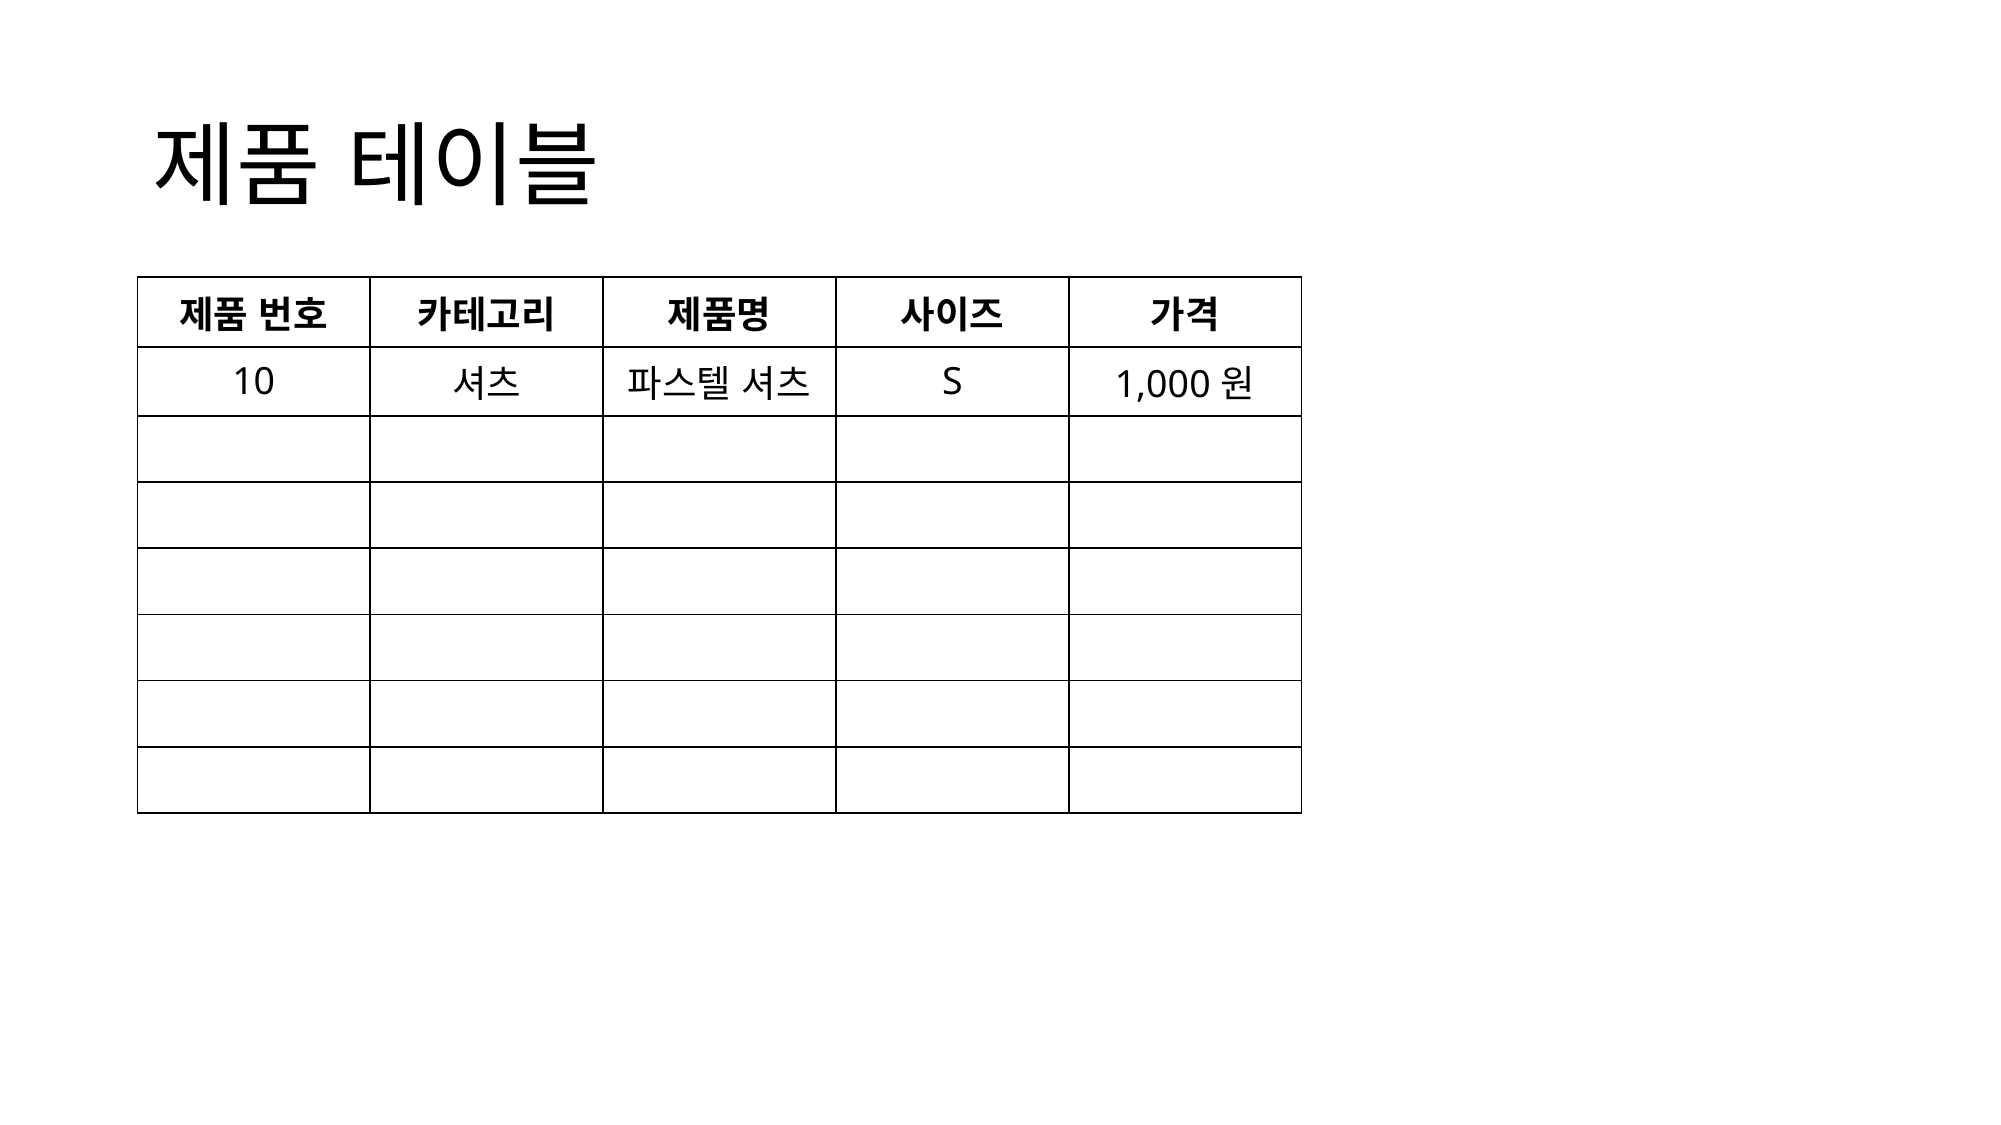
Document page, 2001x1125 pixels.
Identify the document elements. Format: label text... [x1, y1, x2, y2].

table_cell [837, 681, 1068, 746]
table_cell [371, 615, 602, 680]
table_cell [138, 483, 369, 547]
table_cell S [837, 348, 1068, 415]
table_cell [604, 549, 835, 614]
table_cell [371, 549, 602, 614]
table_header 카테고리 [371, 278, 602, 346]
table_cell [1070, 549, 1301, 614]
table_cell [138, 417, 369, 481]
table_cell [837, 549, 1068, 614]
table_cell [837, 748, 1068, 812]
table_header 가격 [1070, 278, 1301, 346]
table_header 제품 번호 [138, 278, 369, 346]
table_cell [371, 681, 602, 746]
table_cell [837, 483, 1068, 547]
table_cell [1070, 483, 1301, 547]
table_cell [371, 748, 602, 812]
table_cell [604, 615, 835, 680]
table_cell [604, 483, 835, 547]
table_cell 셔츠 [371, 348, 602, 415]
table_cell [371, 483, 602, 547]
table_cell [371, 417, 602, 481]
title 제품 테이블 [137, 59, 1863, 278]
table_cell [604, 417, 835, 481]
table_cell [138, 615, 369, 680]
table_cell [138, 748, 369, 812]
table_header 사이즈 [837, 278, 1068, 346]
table_cell [1070, 417, 1301, 481]
table_cell [1070, 748, 1301, 812]
table_cell [604, 748, 835, 812]
table_cell [604, 681, 835, 746]
table_cell [837, 615, 1068, 680]
table_cell [138, 549, 369, 614]
table_cell 10 [138, 348, 369, 415]
table_cell [138, 681, 369, 746]
table_cell [1070, 615, 1301, 680]
table_cell [1070, 681, 1301, 746]
table_cell 파스텔 셔츠 [604, 348, 835, 415]
table_cell [837, 417, 1068, 481]
table_cell 1,000원 [1070, 348, 1301, 415]
table_header 제품명 [604, 278, 835, 346]
